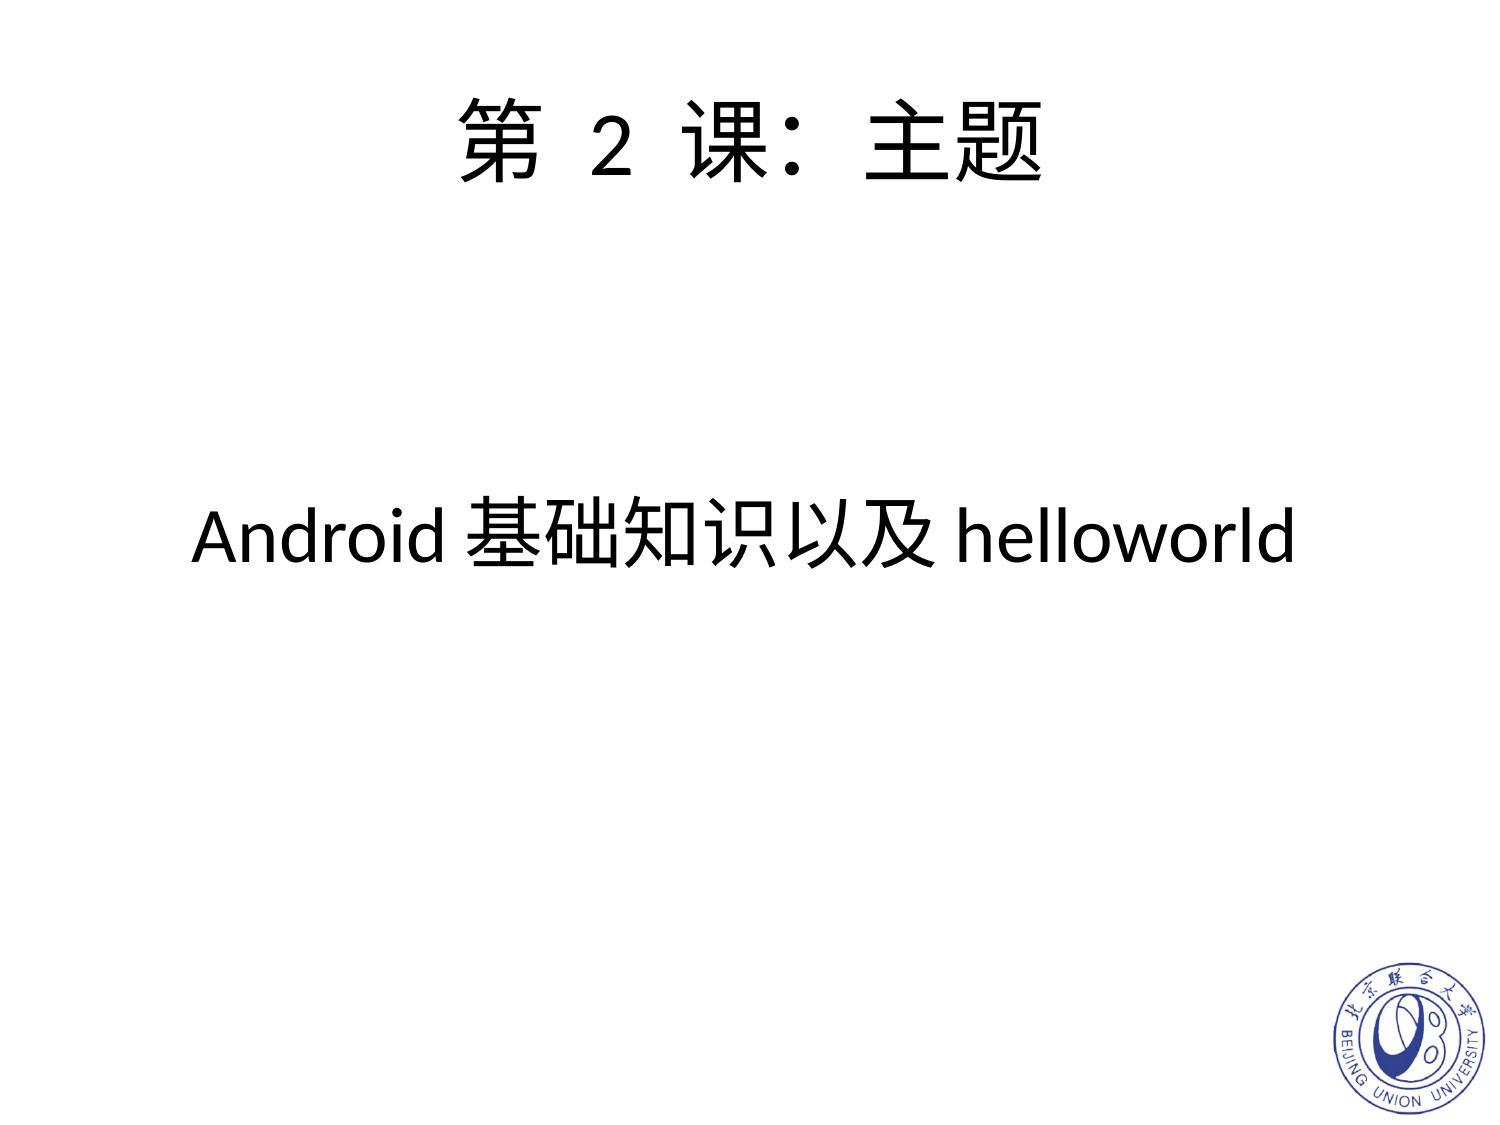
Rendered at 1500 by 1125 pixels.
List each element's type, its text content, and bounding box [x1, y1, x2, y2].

text_box Android基础知识以及helloworld [137, 456, 1353, 587]
title 第 2 课：主题 [75, 45, 1425, 233]
picture [1322, 952, 1496, 1125]
